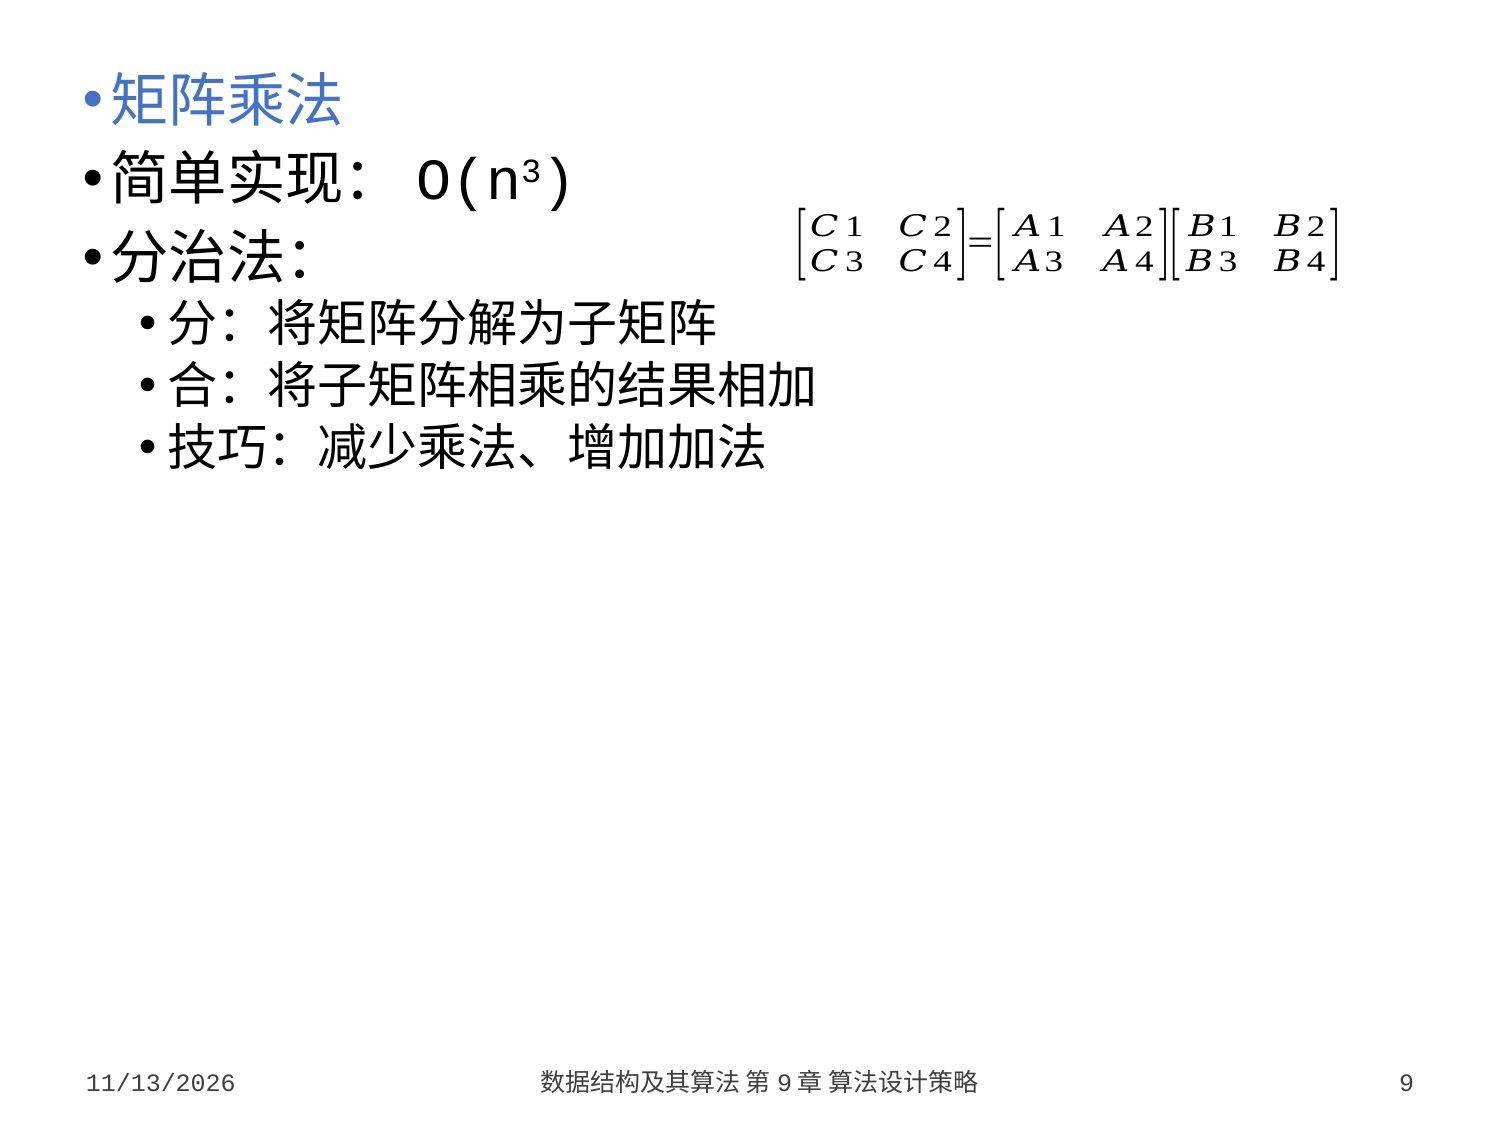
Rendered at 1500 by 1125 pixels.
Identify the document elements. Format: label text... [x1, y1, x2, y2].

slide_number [70, 1045, 268, 1105]
footer 数据结构及其算法 第9章 算法设计策略 [284, 1045, 1235, 1105]
slide_number 9 [1251, 1045, 1430, 1105]
list 矩阵乘法 简单实现：O(n3) 分治法： 分：将矩阵分解为子矩阵 合：将子矩阵相乘的结果相加 技巧：减少乘法、增加加法 [70, 58, 1430, 1022]
